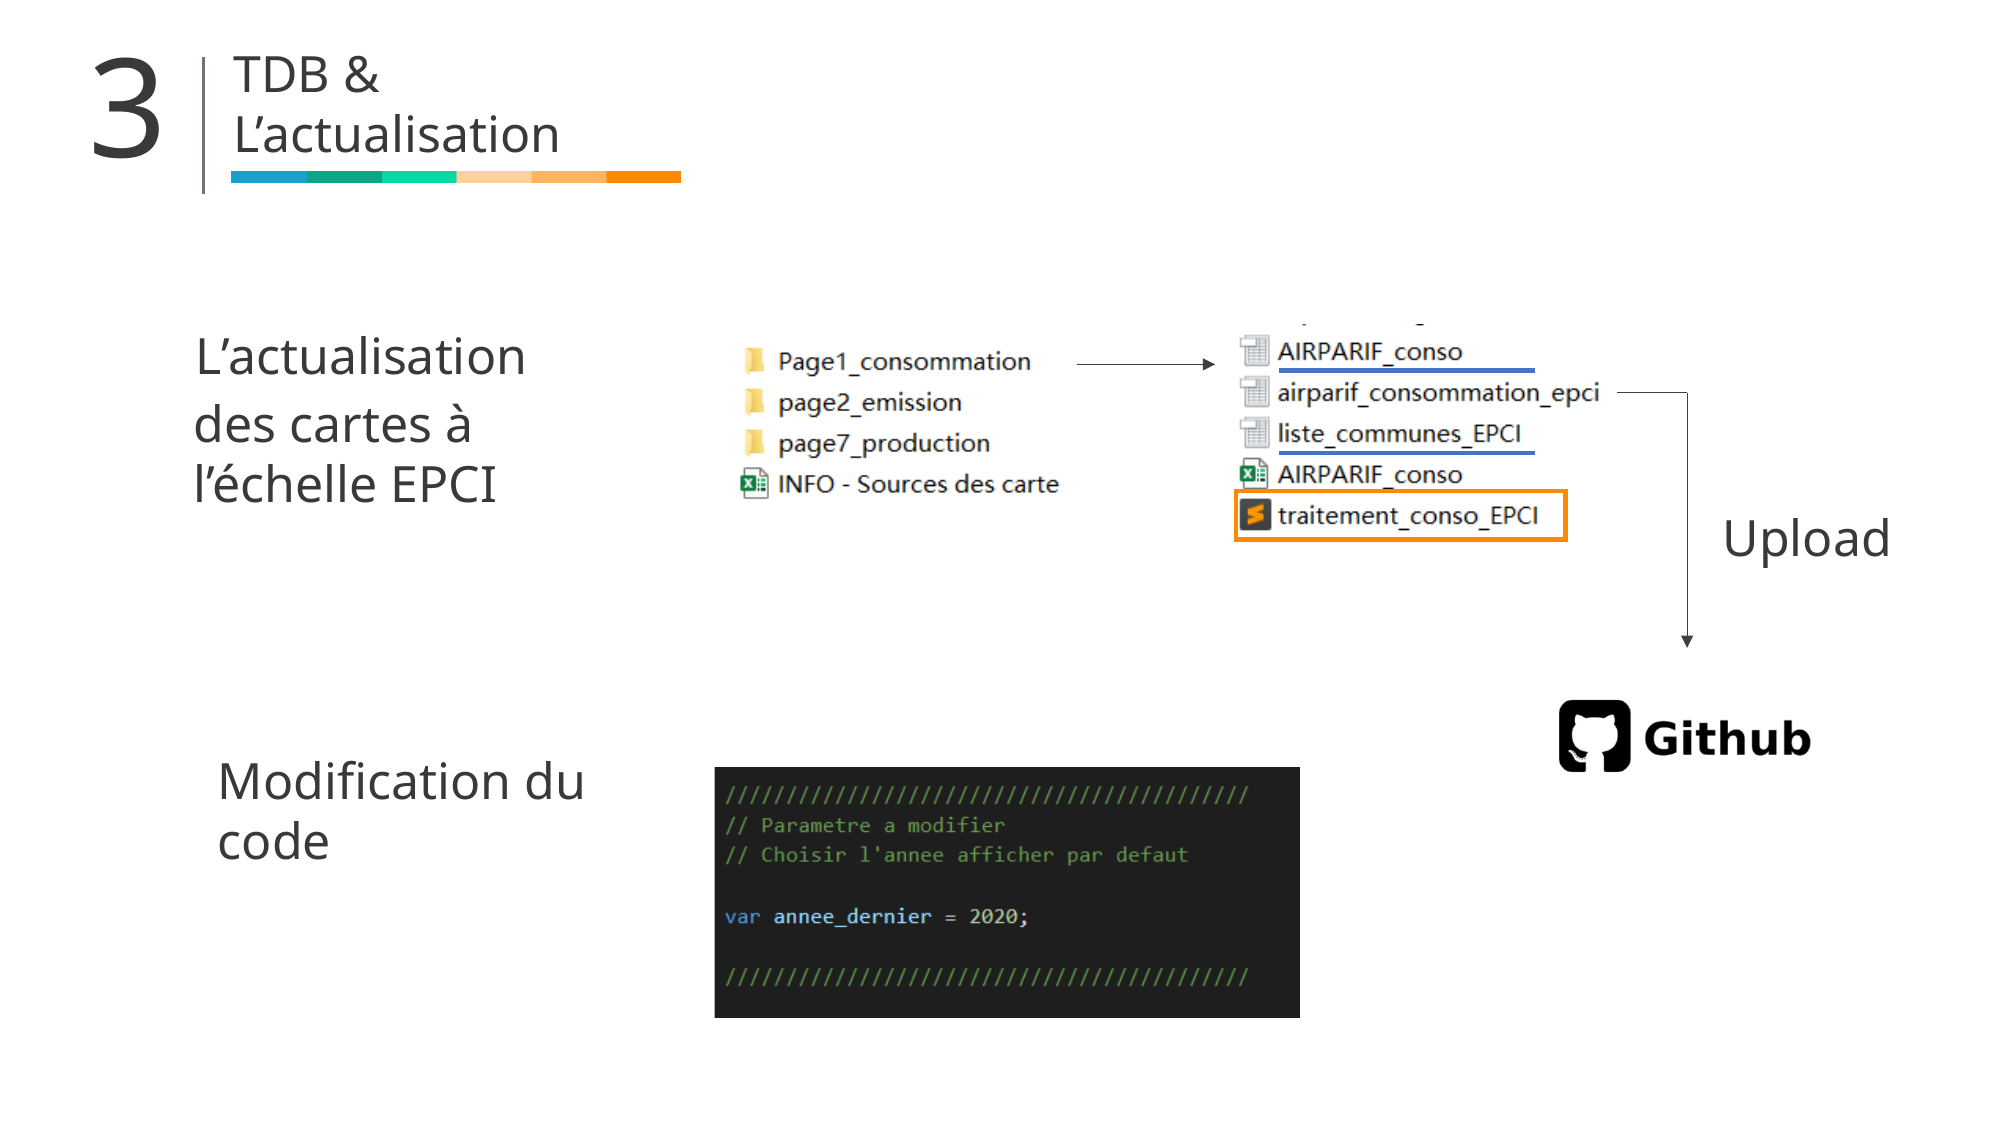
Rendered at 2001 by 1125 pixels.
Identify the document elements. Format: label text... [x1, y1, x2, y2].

picture [1535, 685, 1844, 793]
text_box TDB & L’actualisation [218, 35, 694, 170]
picture [714, 334, 1195, 540]
text_box 3 [74, 12, 188, 193]
text_box Upload [1707, 498, 1939, 574]
picture [1215, 324, 1688, 540]
text_box Modification du code [203, 742, 618, 877]
picture [231, 171, 681, 183]
text_box des cartes à l’échelle EPCI [178, 385, 594, 520]
picture [714, 767, 1300, 1018]
text_box L’actualisation [180, 317, 588, 385]
